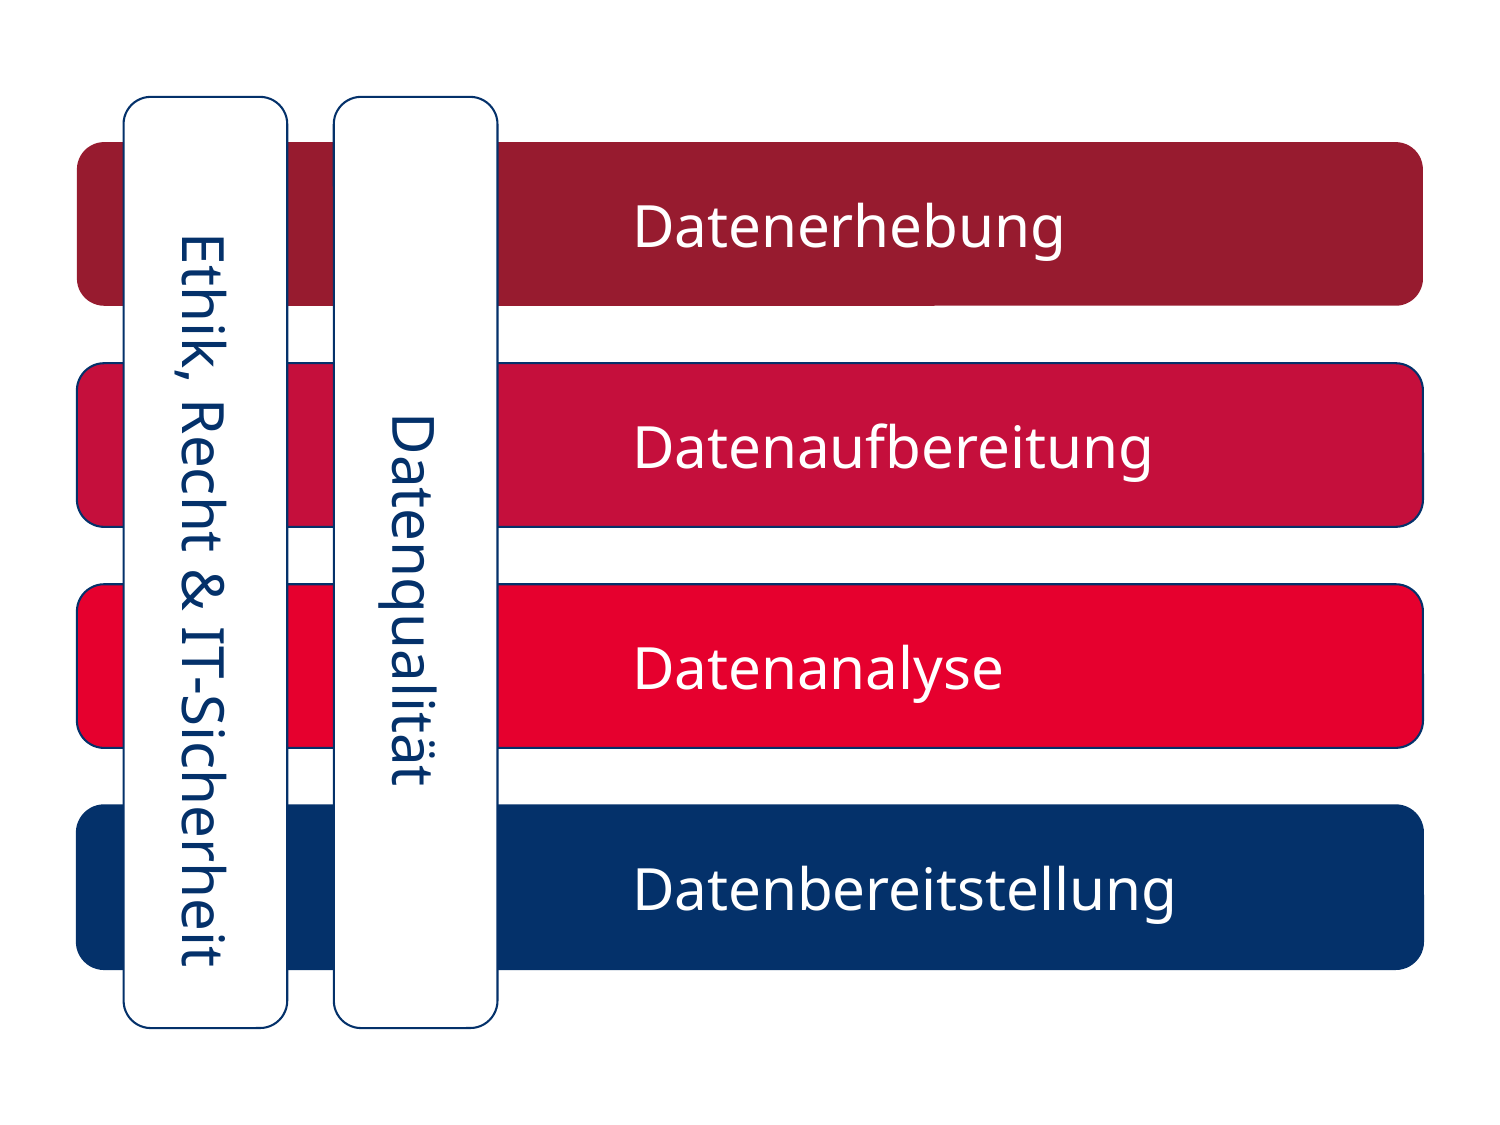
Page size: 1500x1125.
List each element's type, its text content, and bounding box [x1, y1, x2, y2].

text_box Datenaufbereitung [617, 402, 1282, 488]
text_box Datenqualität [332, 95, 499, 1030]
text_box Ethik, Recht & IT-Sicherheit [122, 95, 289, 1030]
text_box Datenerhebung [617, 181, 1282, 267]
text_box [289, 141, 332, 307]
text_box [499, 141, 1425, 307]
text_box [75, 583, 122, 749]
text_box [499, 583, 1425, 749]
text_box [75, 804, 122, 971]
text_box Datenanalyse [617, 623, 1282, 709]
text_box [289, 804, 332, 971]
text_box [499, 804, 1425, 971]
text_box [75, 362, 122, 528]
text_box [289, 583, 332, 749]
text_box [289, 362, 332, 528]
text_box [75, 141, 122, 307]
text_box Datenbereitstellung [617, 844, 1282, 930]
text_box [499, 362, 1425, 528]
